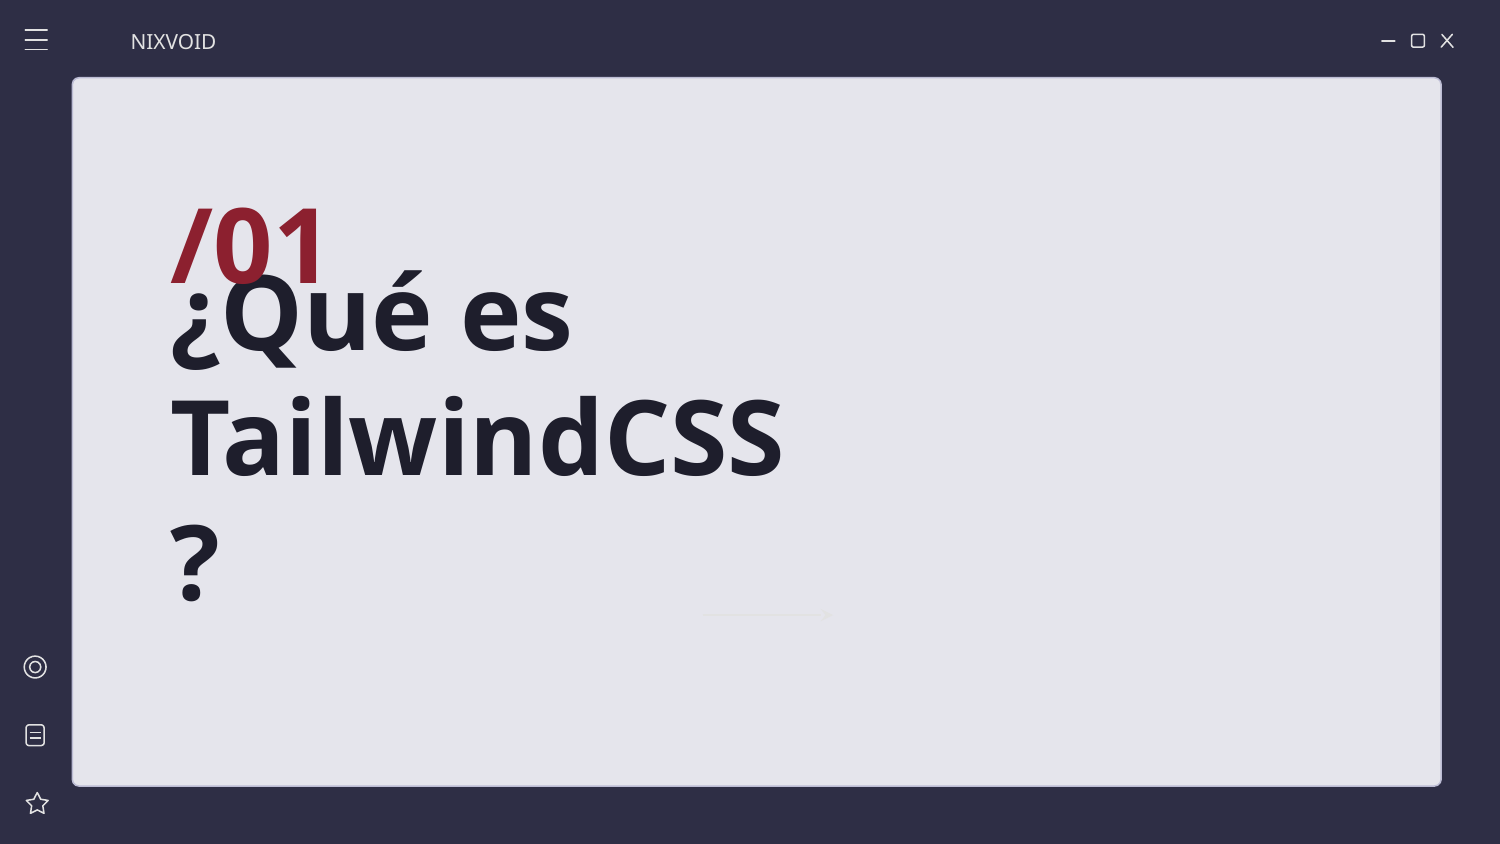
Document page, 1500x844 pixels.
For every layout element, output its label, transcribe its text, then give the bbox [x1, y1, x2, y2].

text_box NIXVOID [130, 17, 306, 64]
title /01 [155, 172, 423, 311]
text_box [22, 26, 50, 32]
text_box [24, 655, 49, 814]
title ¿Qué es TailwindCSS? [155, 310, 802, 557]
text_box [25, 29, 48, 50]
